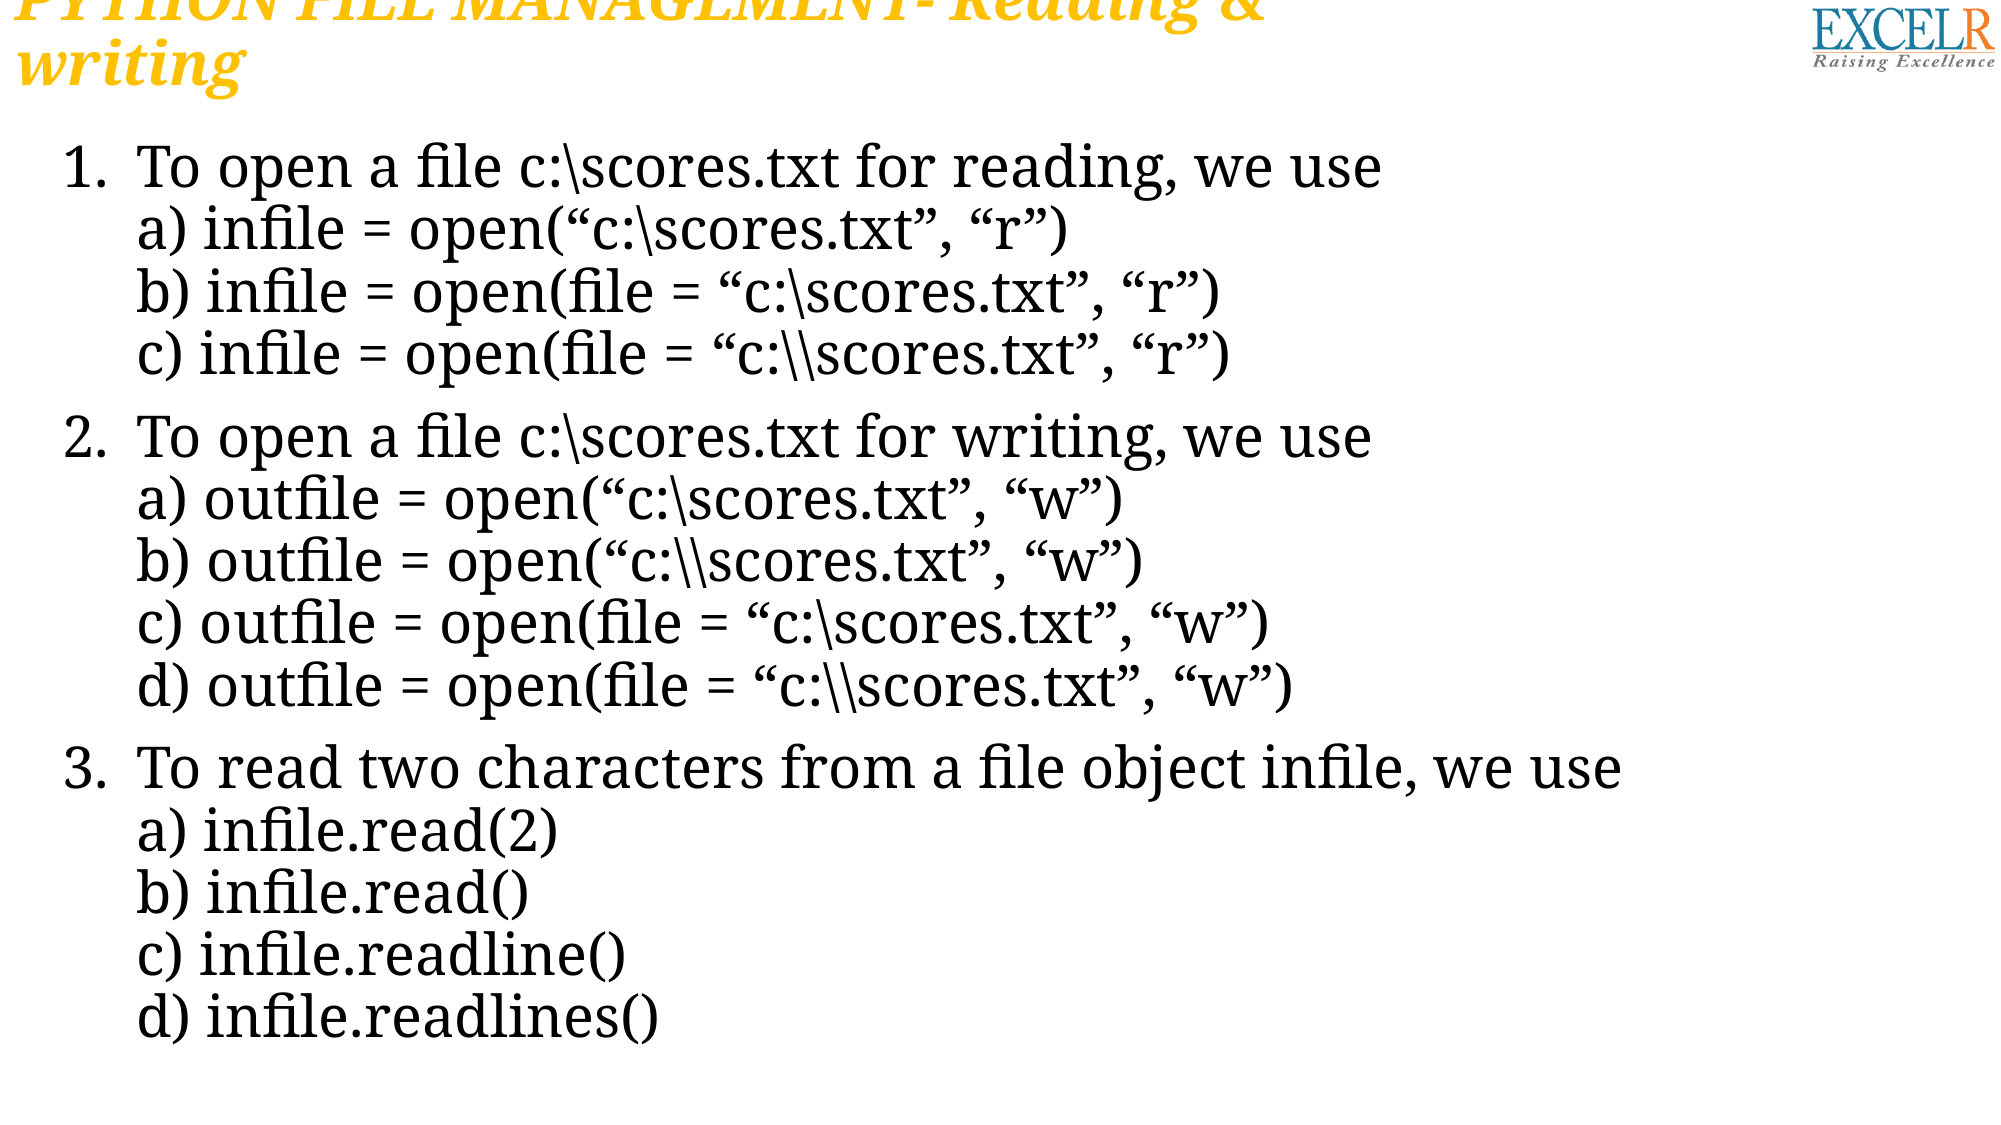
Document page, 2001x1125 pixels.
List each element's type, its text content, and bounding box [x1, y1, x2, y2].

title PYTHON FILE MANAGEMENT- Reading & writing [0, 0, 1447, 67]
list To open a file c:\scores.txt for reading, we use a) infile = open(“c:\scores.txt”, “r”) b) infile = open(file = “c:\scores.txt”, “r”) c) infile = open(file = “c:\\scores.txt”, “r”) To open a file c:\scores.txt for writing, we use a) outfile = open(“c:\scores.txt”, “w”) b) outfile = open(“c:\\scores.txt”, “w”) c) outfile = open(file = “c:\scores.txt”, “w”) d) outfile = open(file = “c:\\scores.txt”, “w”) To read two characters from a file object infile, we use a) infile.read(2) b) infile.read() c) infile.readline() d) infile.readlines() [47, 130, 1948, 1065]
picture [1806, 0, 2000, 73]
